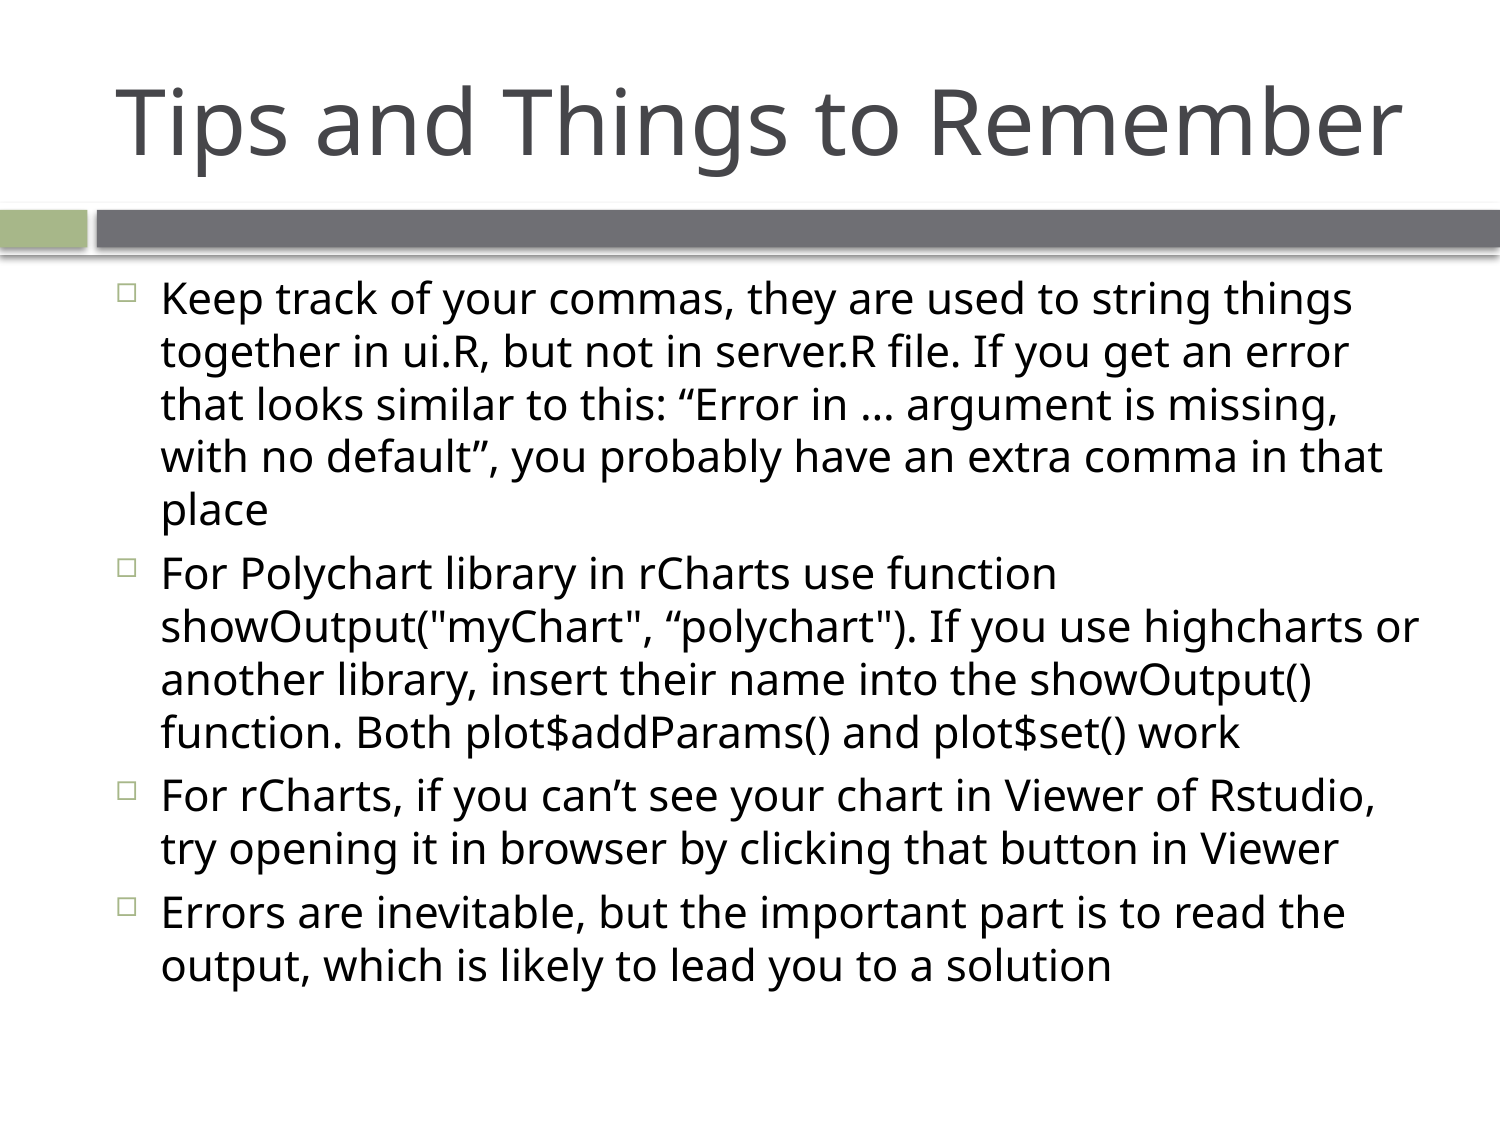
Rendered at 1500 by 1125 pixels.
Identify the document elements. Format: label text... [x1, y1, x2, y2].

list Keep track of your commas, they are used to string things together in ui.R, but not in server.R file. If you get an error that looks similar to this: “Error in … argument is missing, with no default”, you probably have an extra comma in that place For Polychart library in rCharts use function showOutput("myChart", “polychart"). If you use highcharts or another library, insert their name into the showOutput() function. Both plot$addParams() and plot$set() work For rCharts, if you can’t see your chart in Viewer of Rstudio, try opening it in browser by clicking that button in Viewer Errors are inevitable, but the important part is to read the output, which is likely to lead you to a solution [100, 262, 1438, 1000]
title Tips and Things to Remember [100, 37, 1438, 200]
